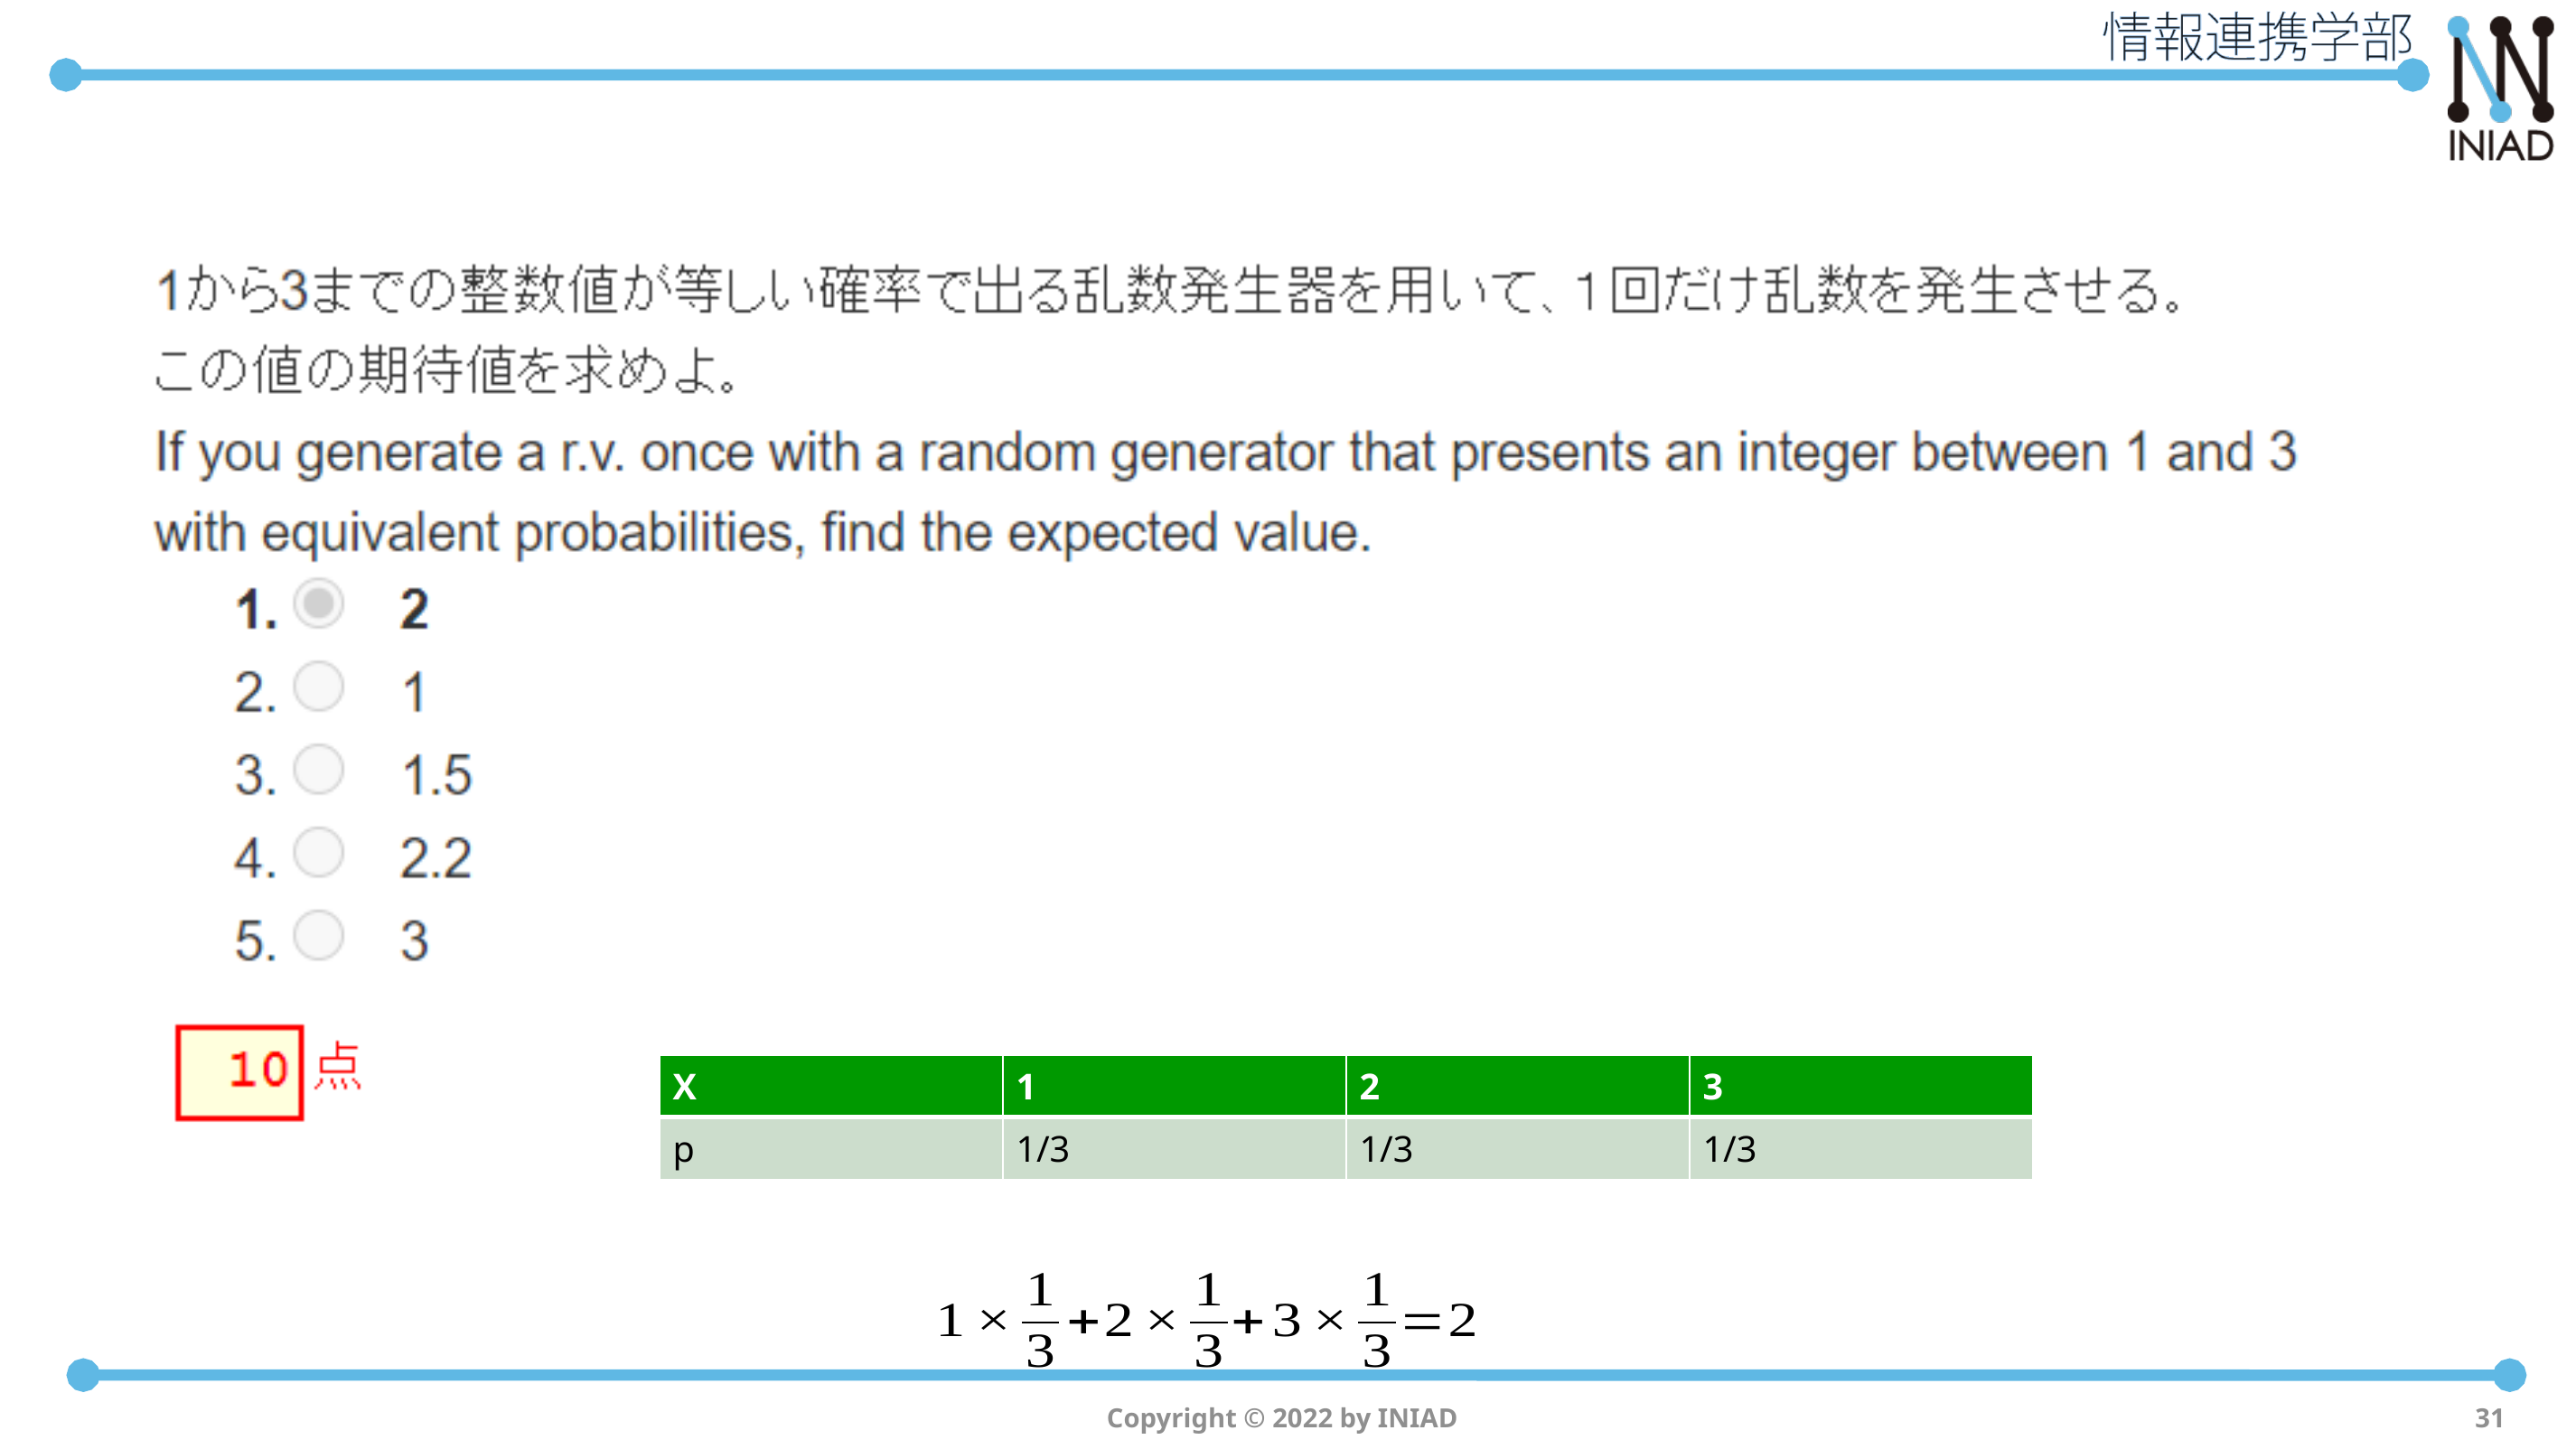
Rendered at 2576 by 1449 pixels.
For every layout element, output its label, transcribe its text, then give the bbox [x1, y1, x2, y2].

footer Copyright © 2022 by INIAD [59, 1374, 2506, 1445]
table_cell 1/3 [1691, 1140, 2032, 1179]
table_cell 1/3 [1004, 1140, 1345, 1179]
picture [2448, 12, 2555, 170]
slide_number 31 [2376, 1376, 2519, 1445]
table_cell p [660, 1140, 1002, 1179]
table_cell 1/3 [1347, 1140, 1689, 1179]
picture [122, 238, 2377, 1130]
